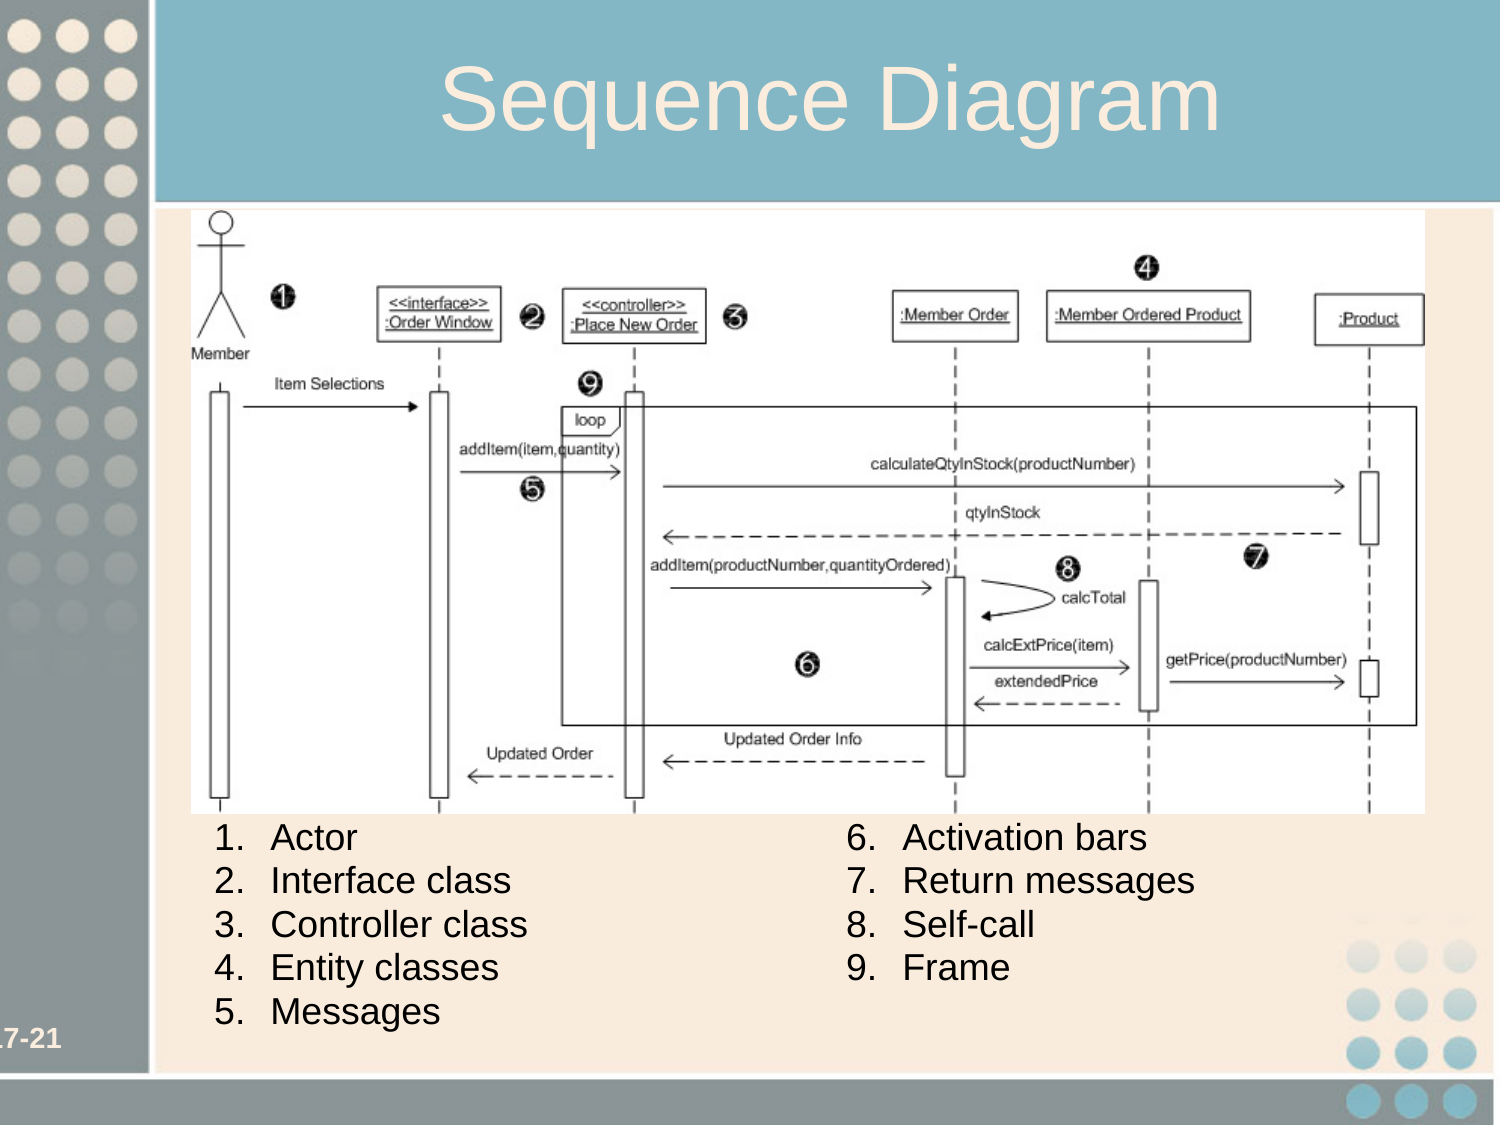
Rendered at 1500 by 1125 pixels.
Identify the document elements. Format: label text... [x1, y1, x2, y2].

list Actor Interface class Controller class Entity classes Messages [199, 814, 807, 1063]
title Sequence Diagram [162, 0, 1500, 188]
picture [0, 0, 1500, 1125]
list Activation bars Return messages Self-call Frame [830, 814, 1475, 1037]
